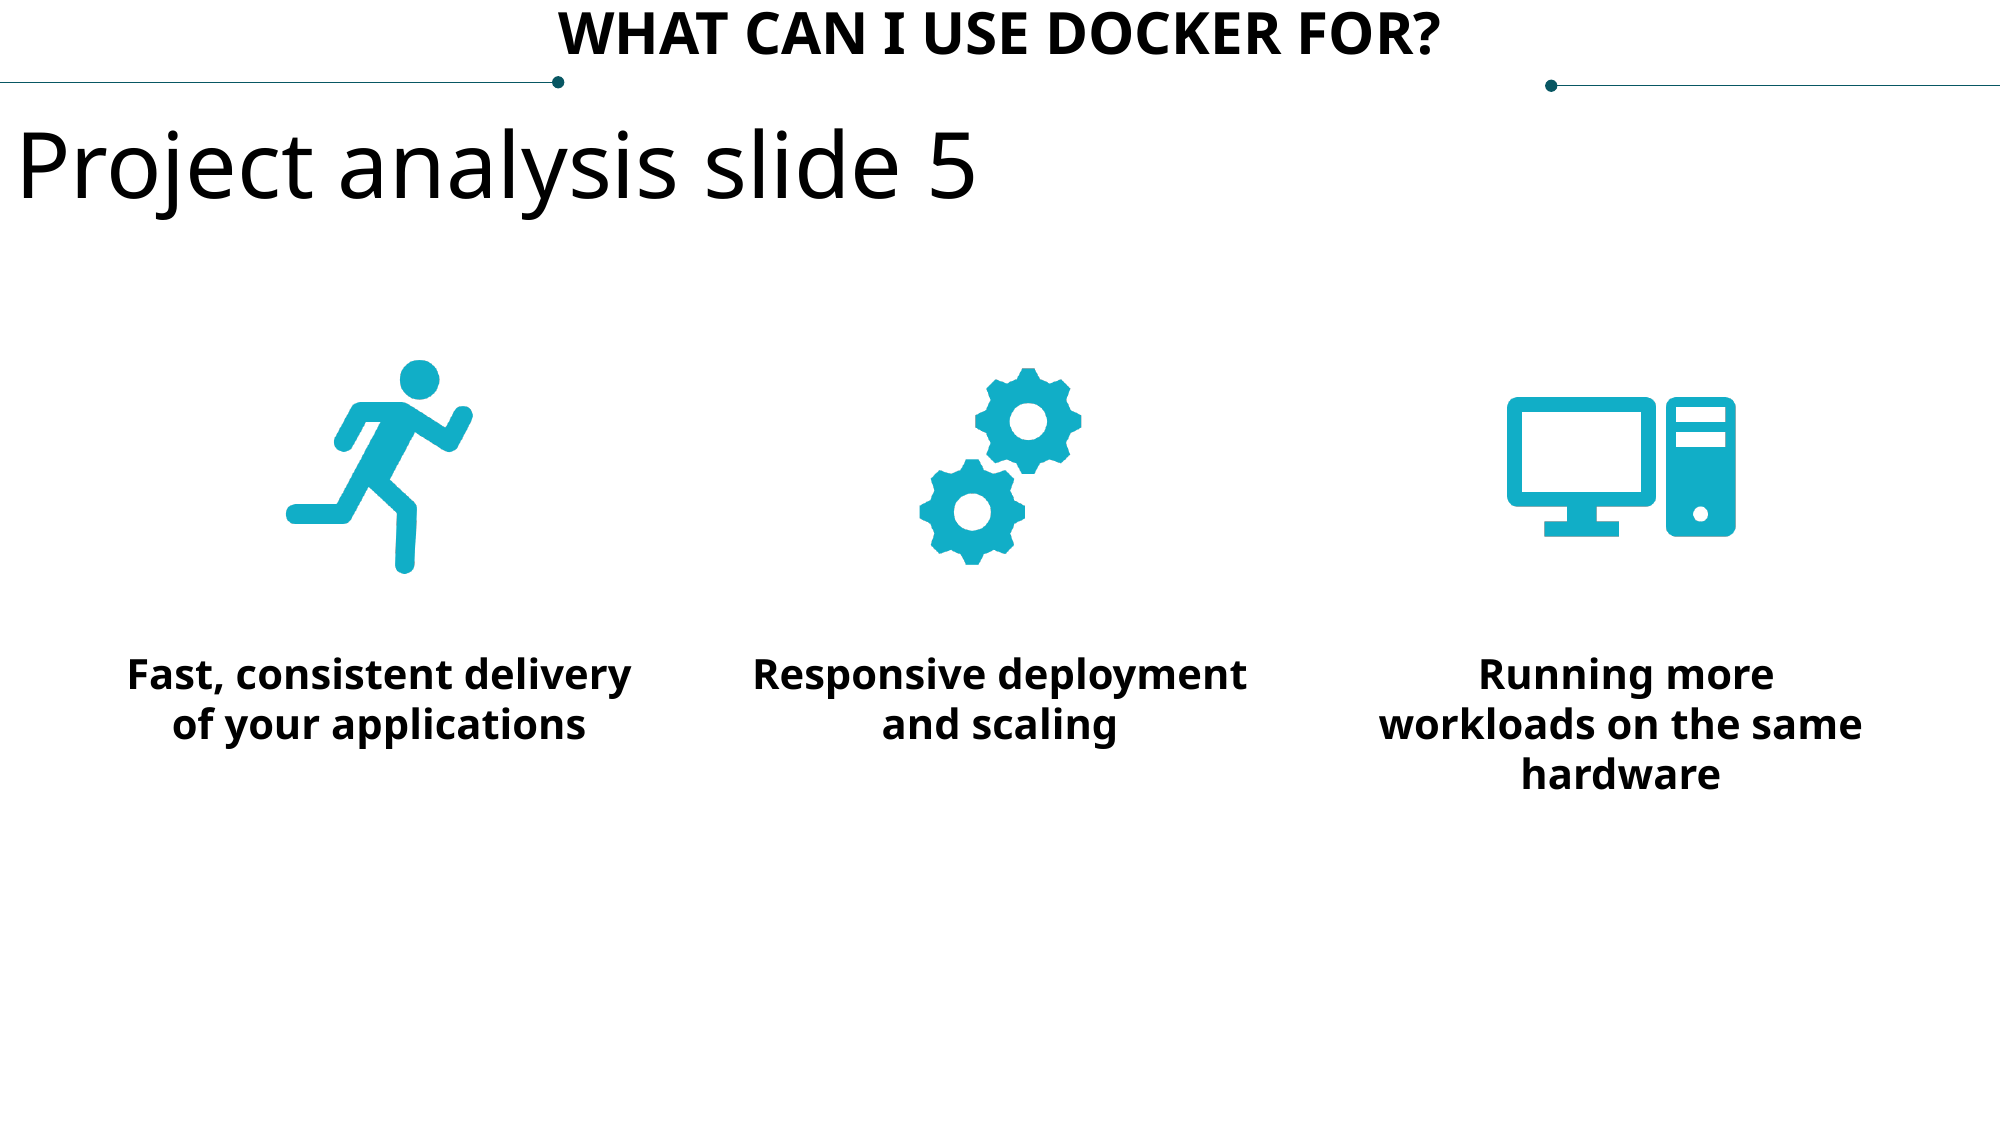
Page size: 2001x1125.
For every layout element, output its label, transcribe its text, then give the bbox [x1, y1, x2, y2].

text_box WHAT CAN I USE DOCKER FOR? [37, 4, 1963, 68]
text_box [106, 277, 1894, 837]
title Project analysis slide 5 [0, 59, 1725, 278]
